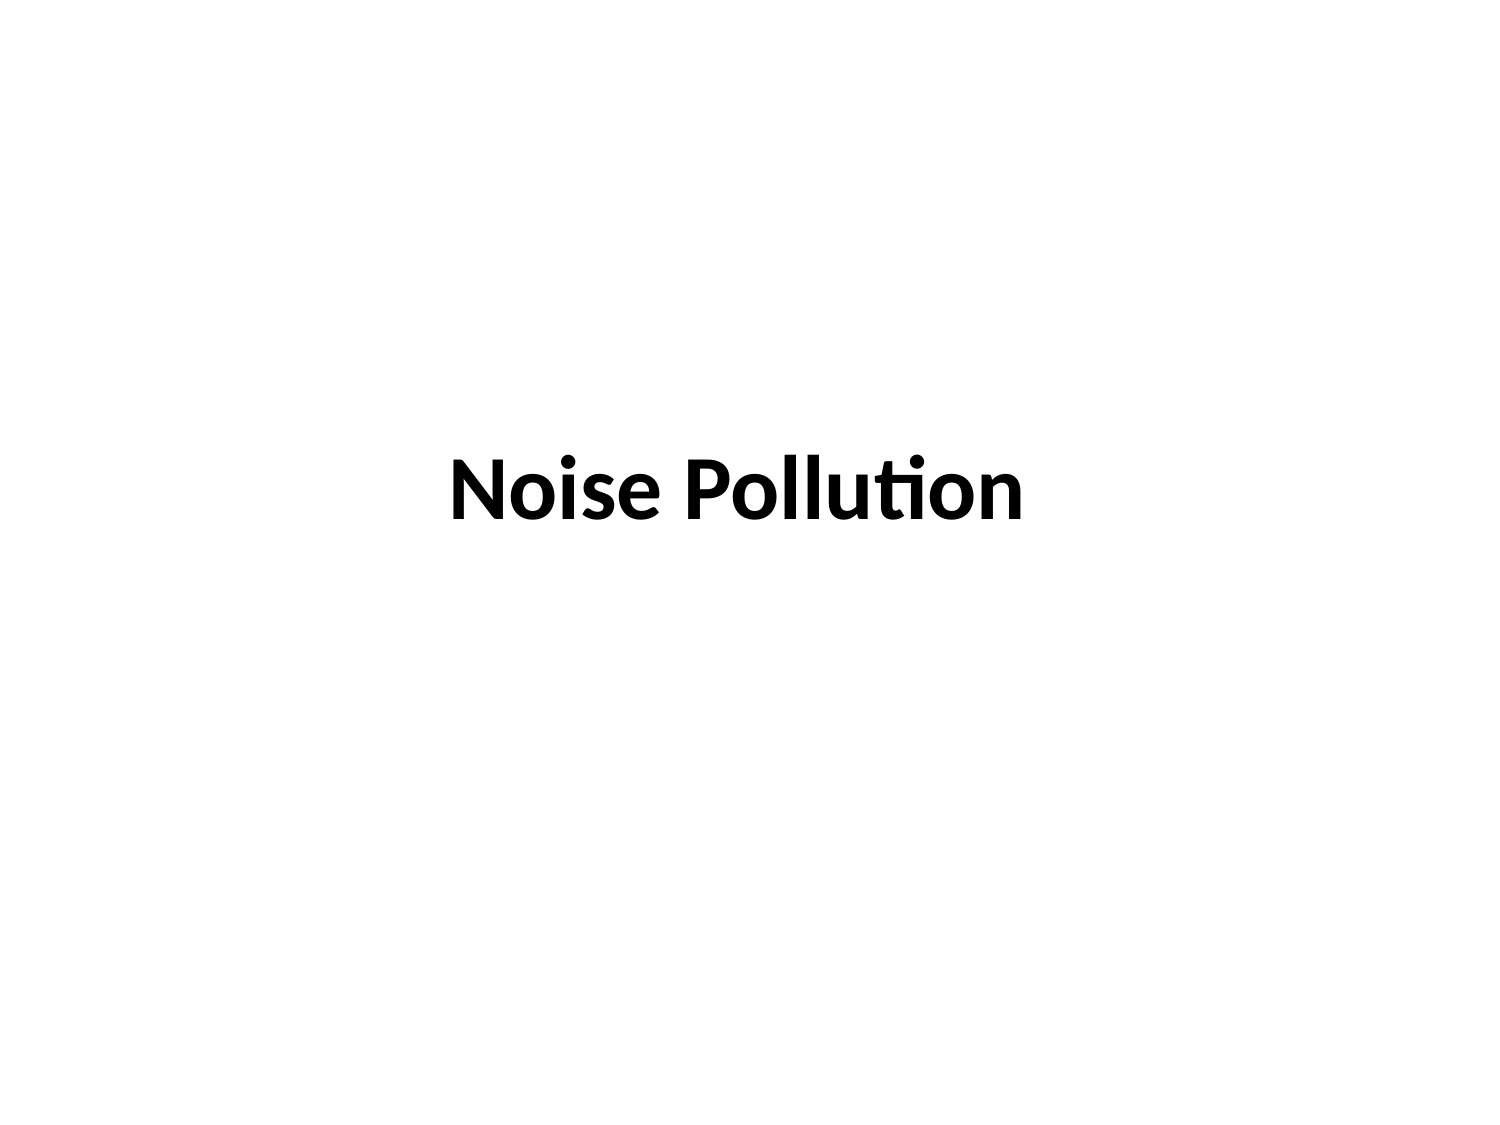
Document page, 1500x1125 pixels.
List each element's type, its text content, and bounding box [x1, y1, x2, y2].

title Noise Pollution [99, 362, 1375, 604]
